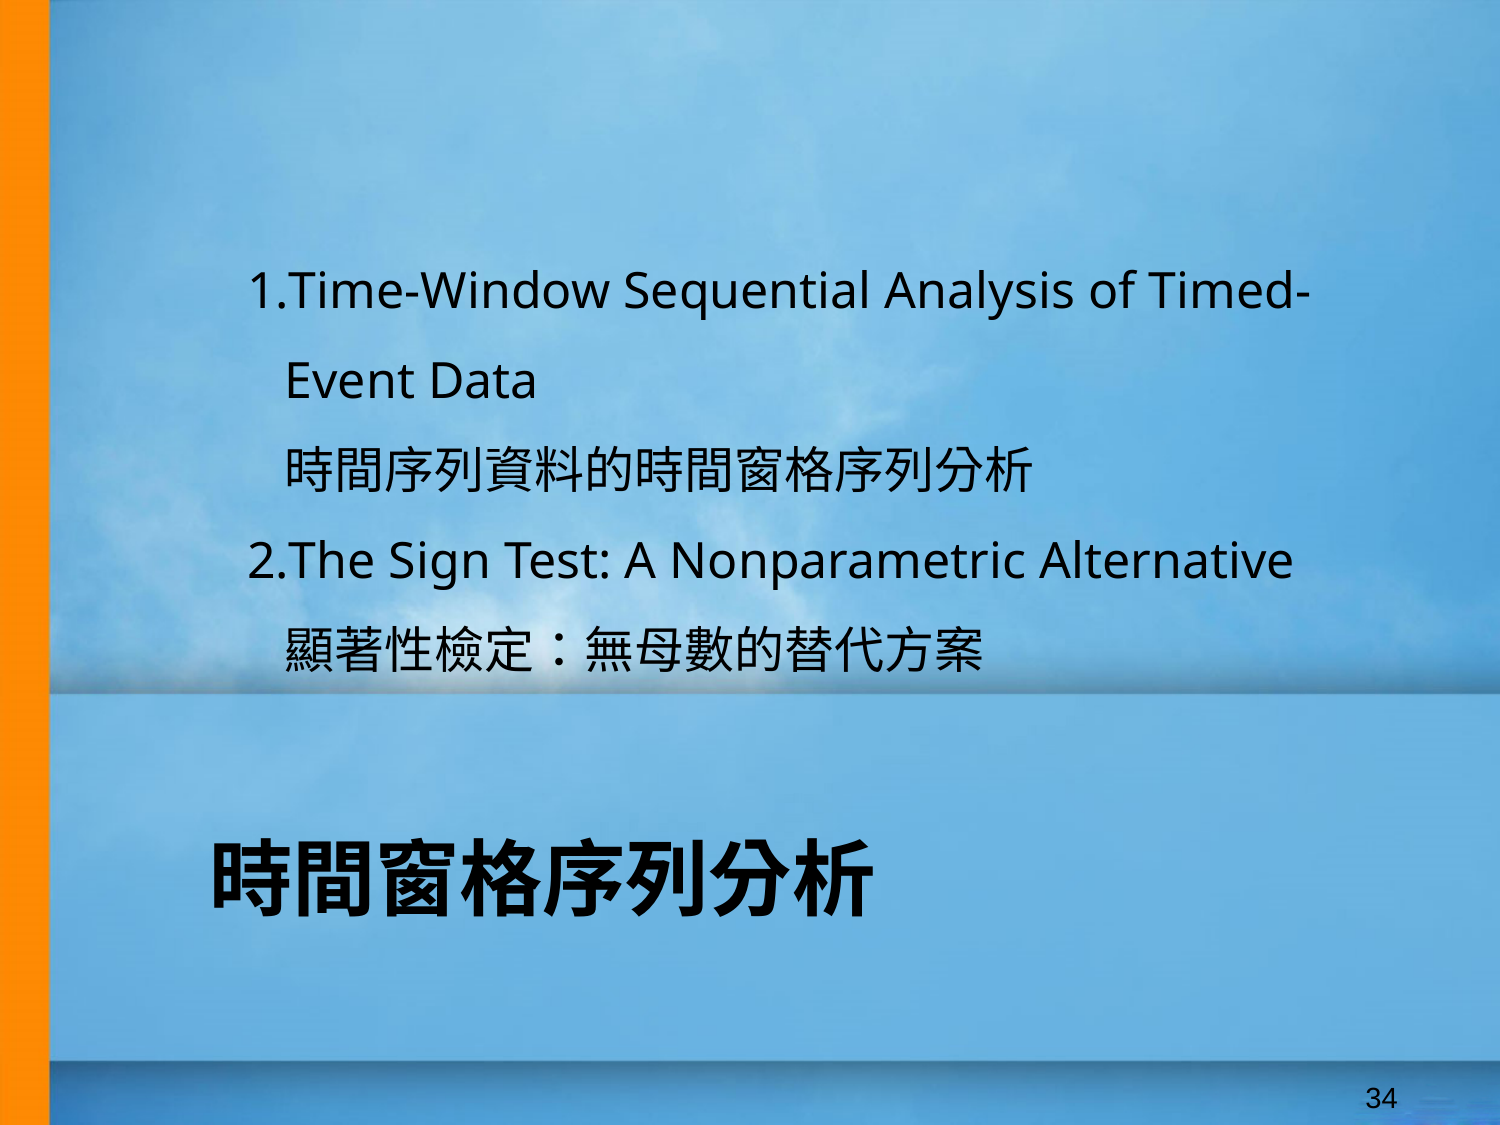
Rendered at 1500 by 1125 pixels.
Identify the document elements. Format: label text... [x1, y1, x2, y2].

picture [0, 0, 1500, 1125]
title 時間窗格序列分析 [194, 693, 1422, 1060]
slide_number ‹#› [1350, 1074, 1488, 1118]
subtitle Time-Window Sequential Analysis of Timed-Event Data 時間序列資料的時間窗格序列分析 The Sign Test: A Nonparametric Alternative 顯著性檢定：無母數的替代方案 [194, 549, 1414, 694]
